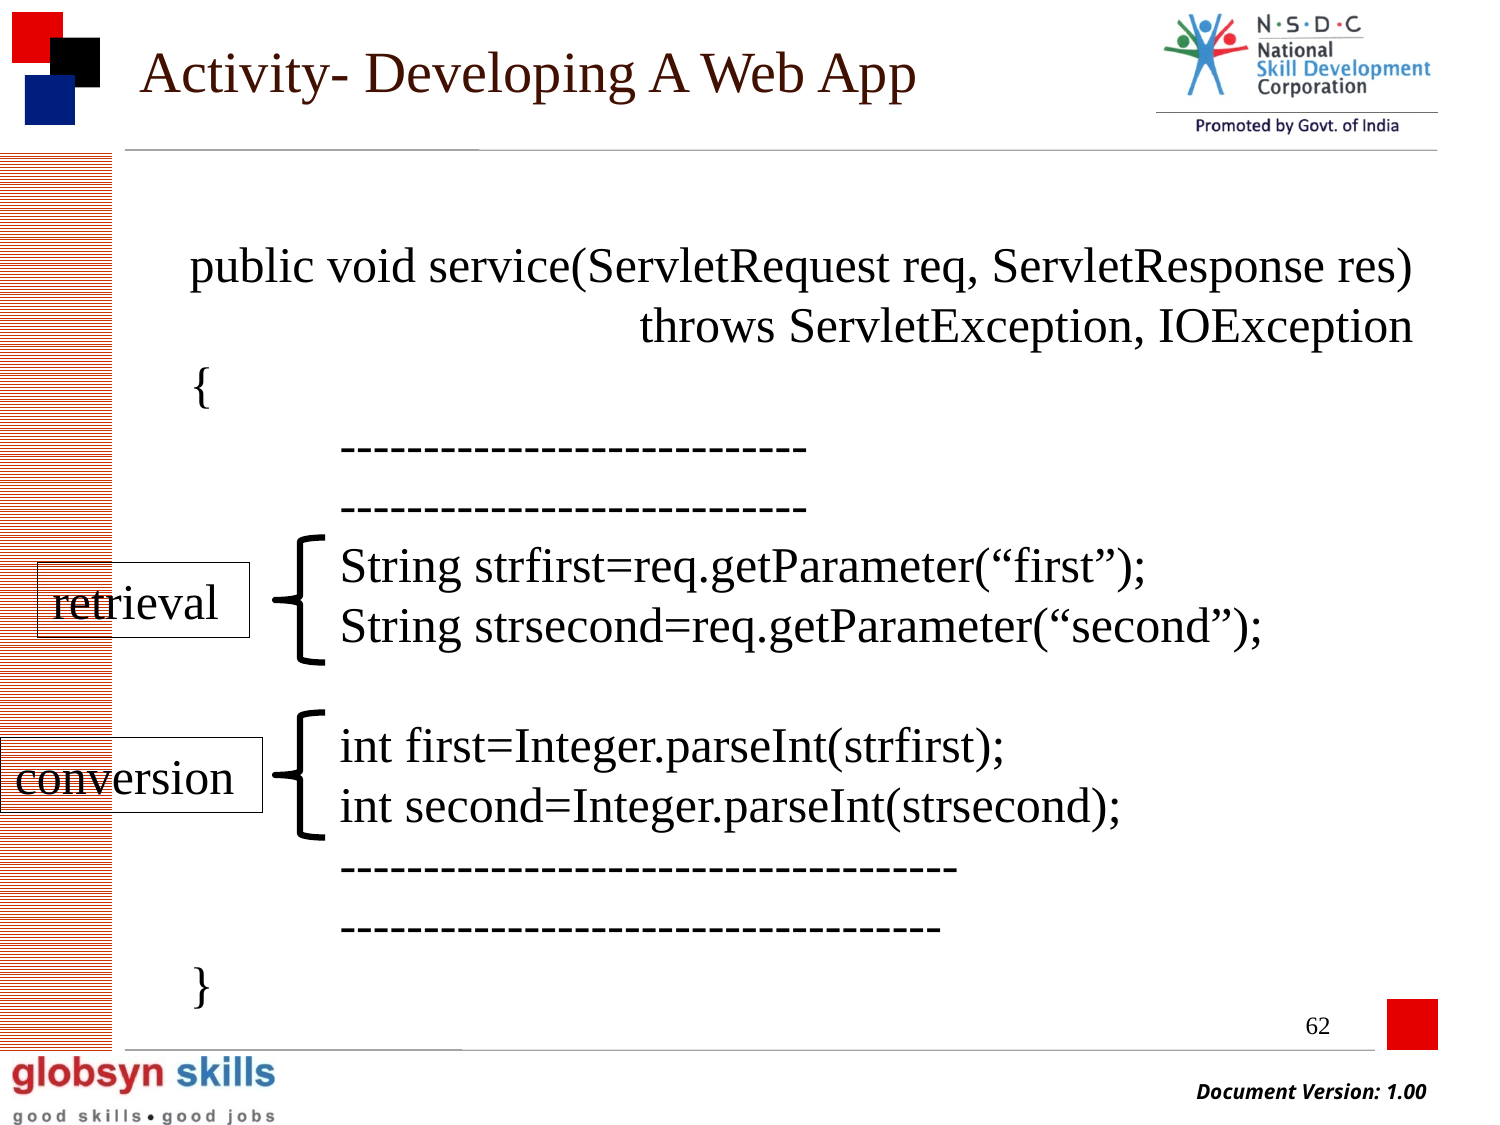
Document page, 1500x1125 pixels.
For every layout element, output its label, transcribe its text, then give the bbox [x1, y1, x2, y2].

picture [12, 1056, 275, 1125]
text_box [274, 536, 326, 664]
text_box public void service(ServletRequest req, ServletResponse res) throws ServletException, IOException { ---------------------------- ---------------------------- String strfirst=req.getParameter(“first”); String strsecond=req.getParameter(“second”); int first=Integer.parseInt(strfirst); int second=Integer.parseInt(strsecond); ------------------------------------- ------------------------------------ } [174, 224, 1463, 1020]
text_box retrieval [37, 562, 250, 638]
title Activity- Developing A Web App [125, 0, 1475, 138]
picture [12, 12, 63, 63]
text_box [274, 711, 326, 839]
text_box conversion [0, 737, 263, 813]
picture [1387, 1020, 1438, 1050]
